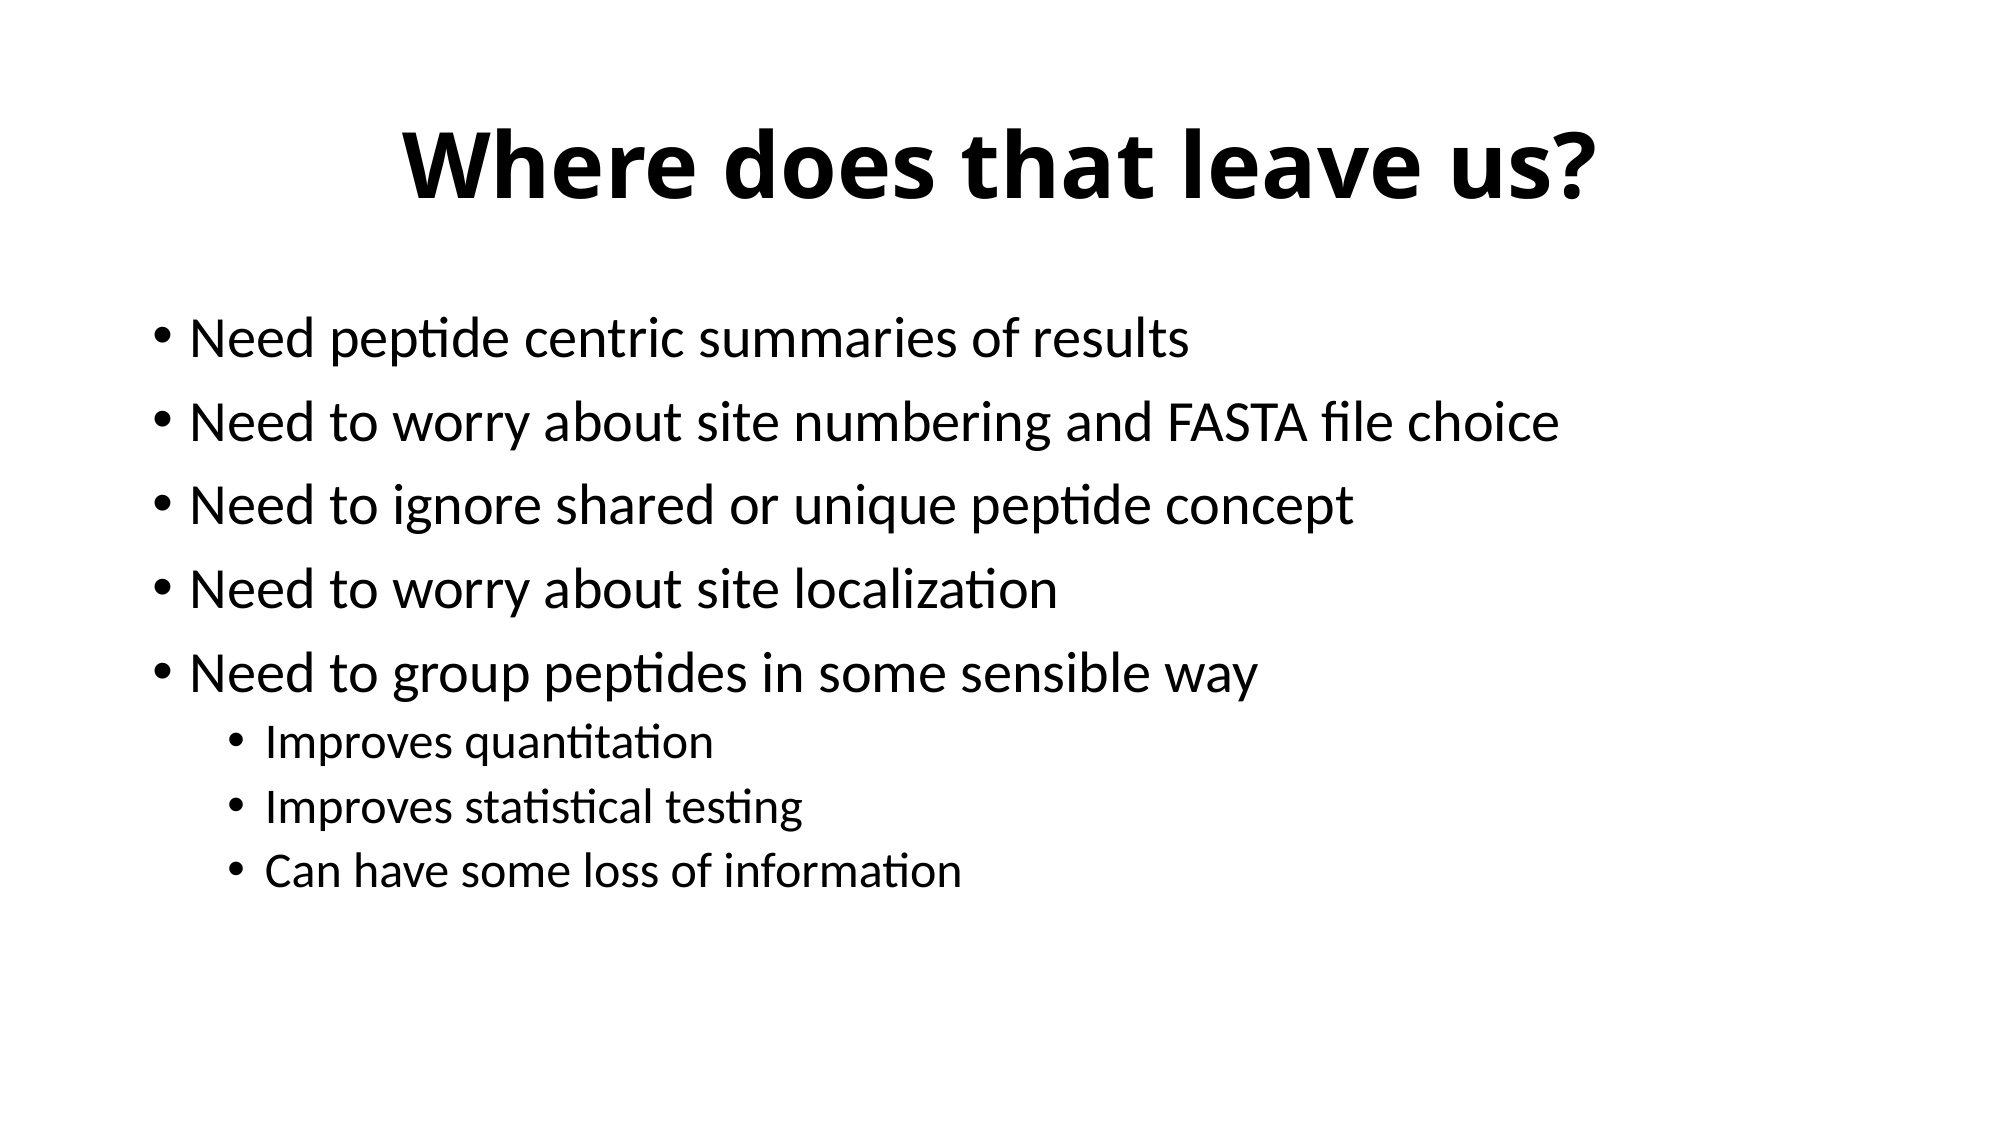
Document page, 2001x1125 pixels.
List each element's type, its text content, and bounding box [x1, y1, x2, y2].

title Where does that leave us? [137, 59, 1863, 278]
list Need peptide centric summaries of results Need to worry about site numbering and FASTA file choice Need to ignore shared or unique peptide concept Need to worry about site localization Need to group peptides in some sensible way Improves quantitation Improves statistical testing Can have some loss of information [137, 299, 1863, 1014]
